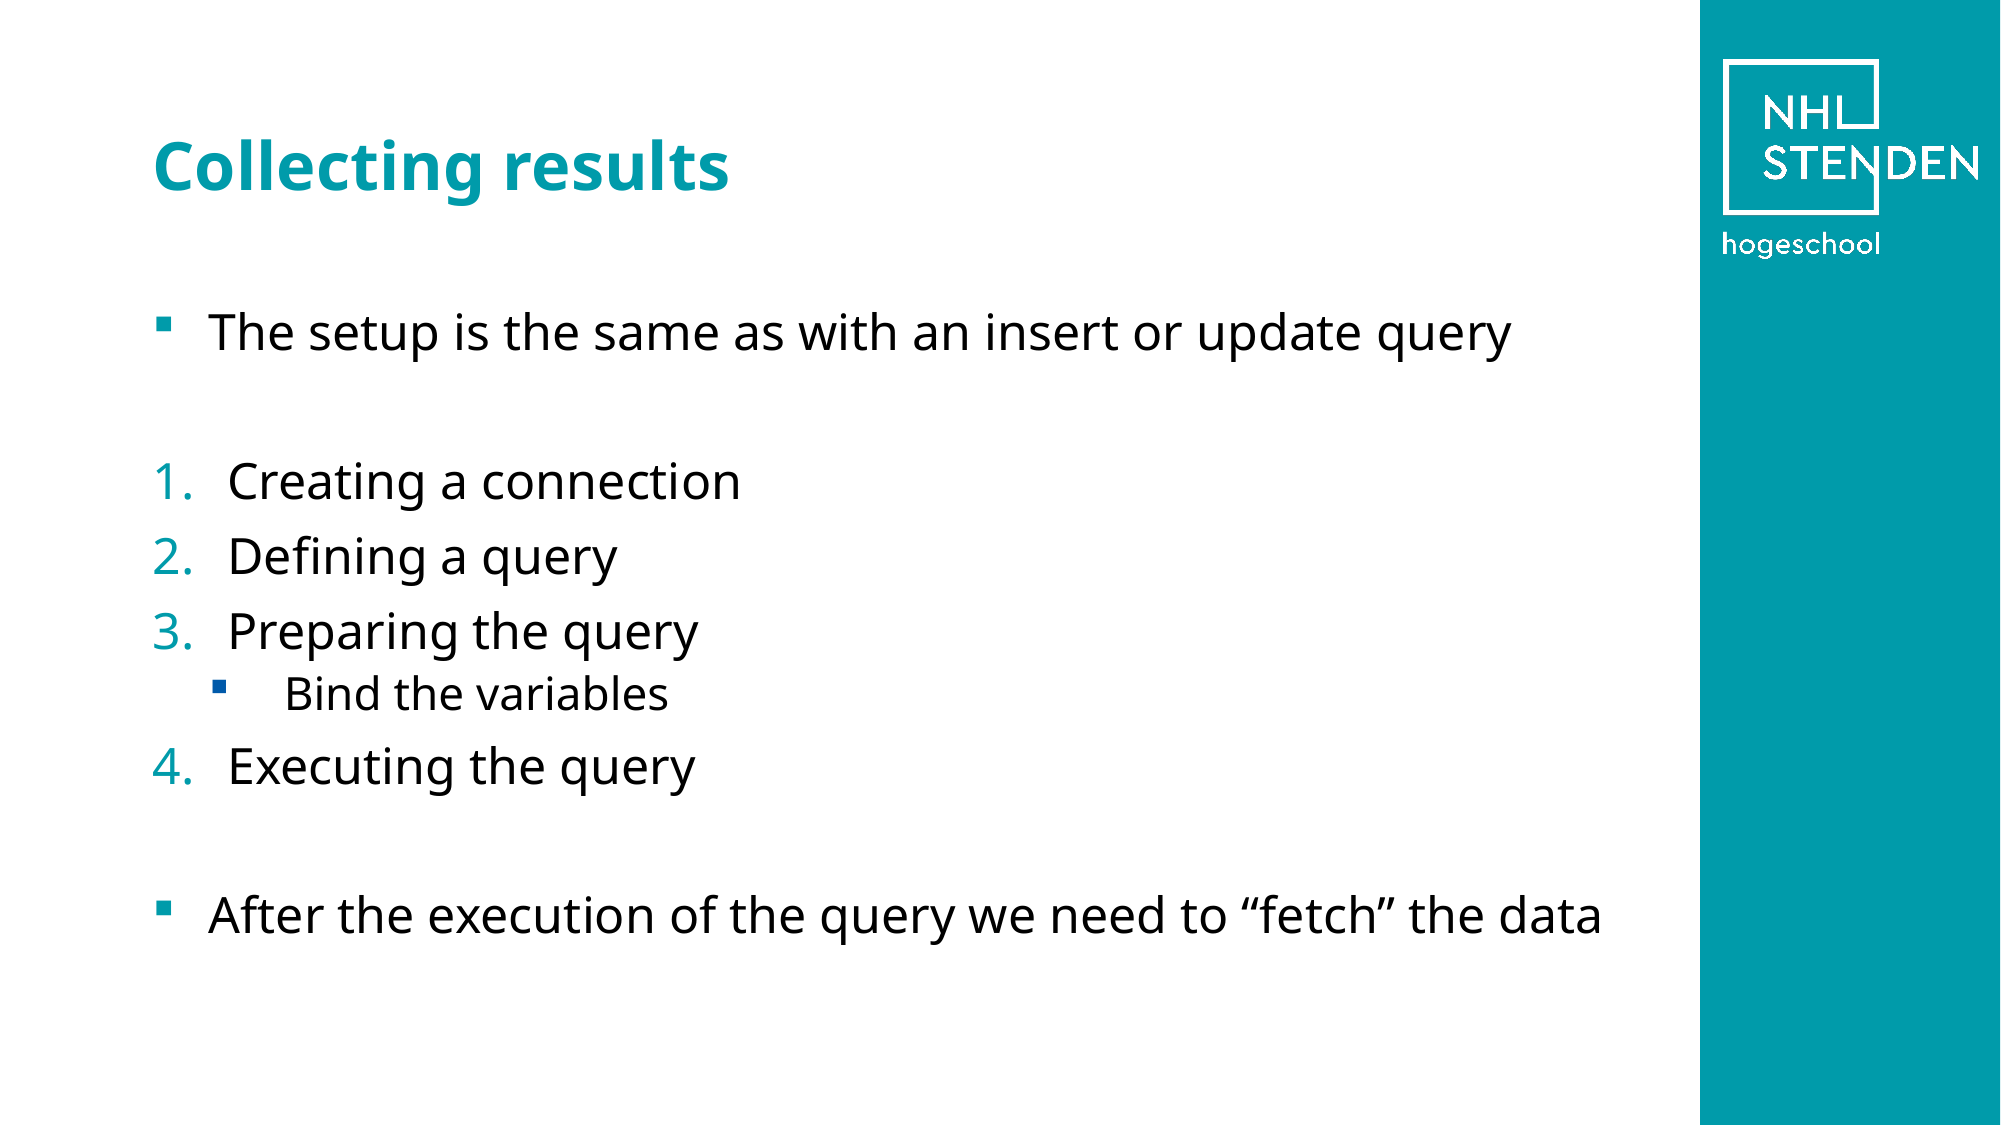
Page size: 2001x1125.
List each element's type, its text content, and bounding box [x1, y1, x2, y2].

title Collecting results [137, 59, 1679, 278]
list The setup is the same as with an insert or update query Creating a connection Defining a query Preparing the query Bind the variables Executing the query After the execution of the query we need to “fetch” the data [137, 299, 1679, 1085]
picture [1723, 59, 1978, 259]
